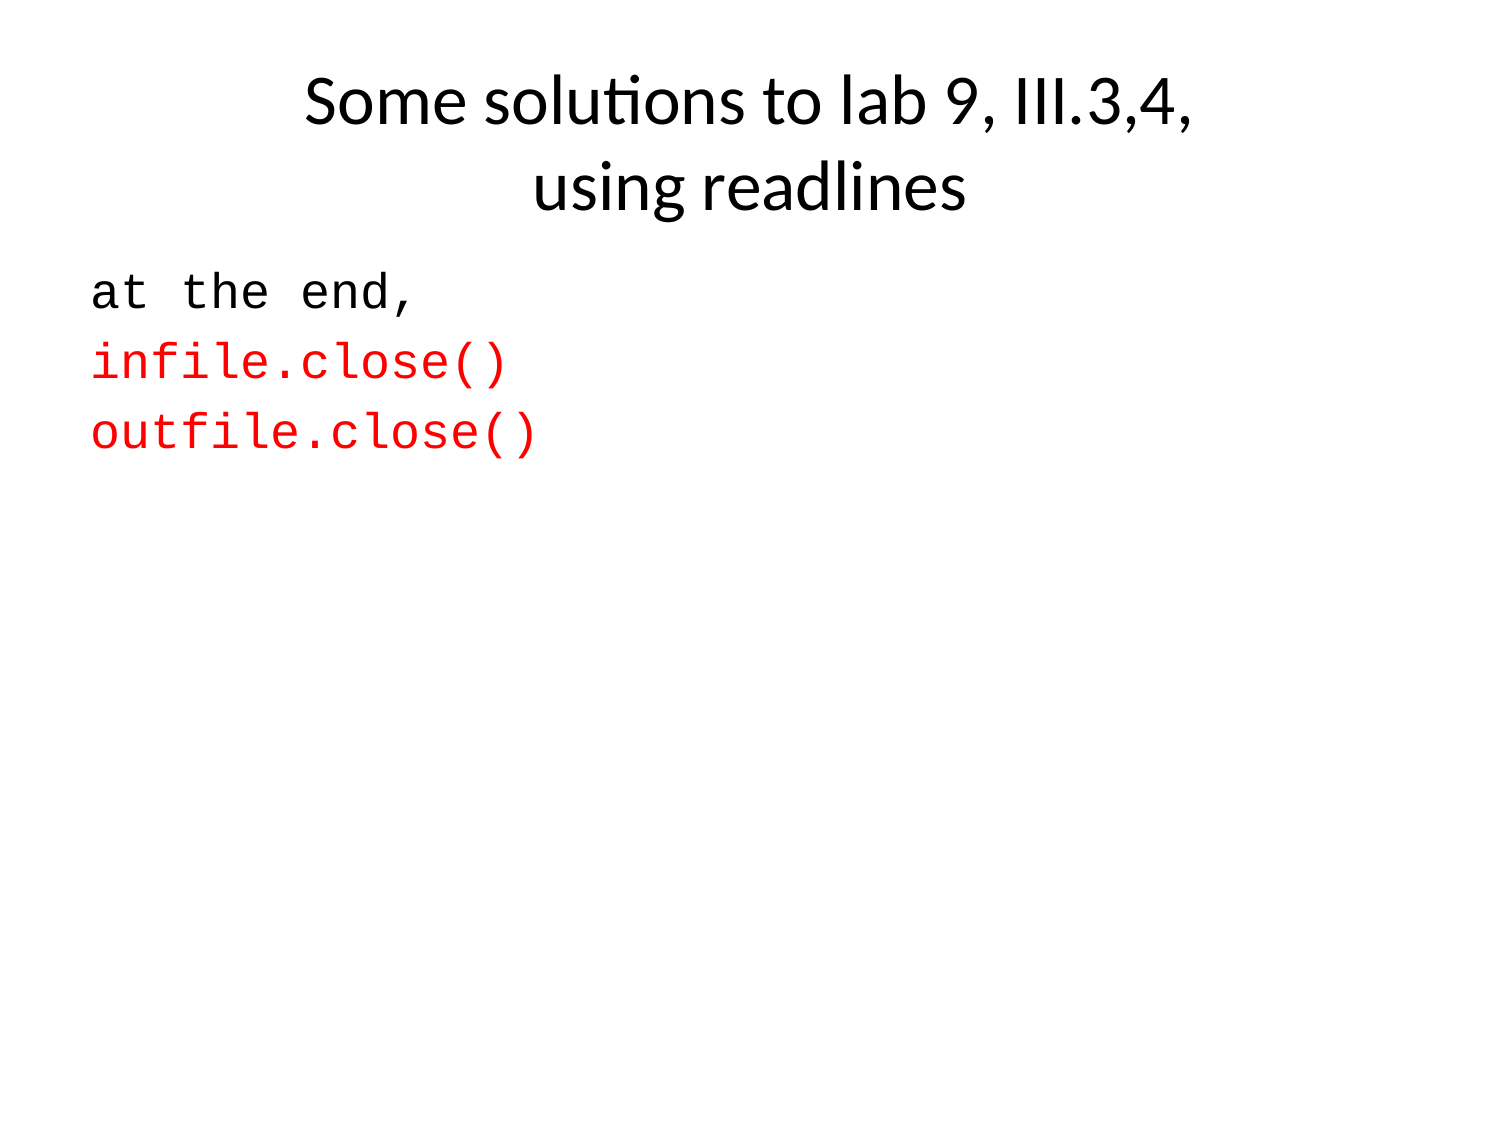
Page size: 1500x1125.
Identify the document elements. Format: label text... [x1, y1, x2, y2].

title Some solutions to lab 9, III.3,4, using readlines [75, 45, 1425, 191]
list at the end, infile.close() outfile.close() [75, 191, 1472, 934]
